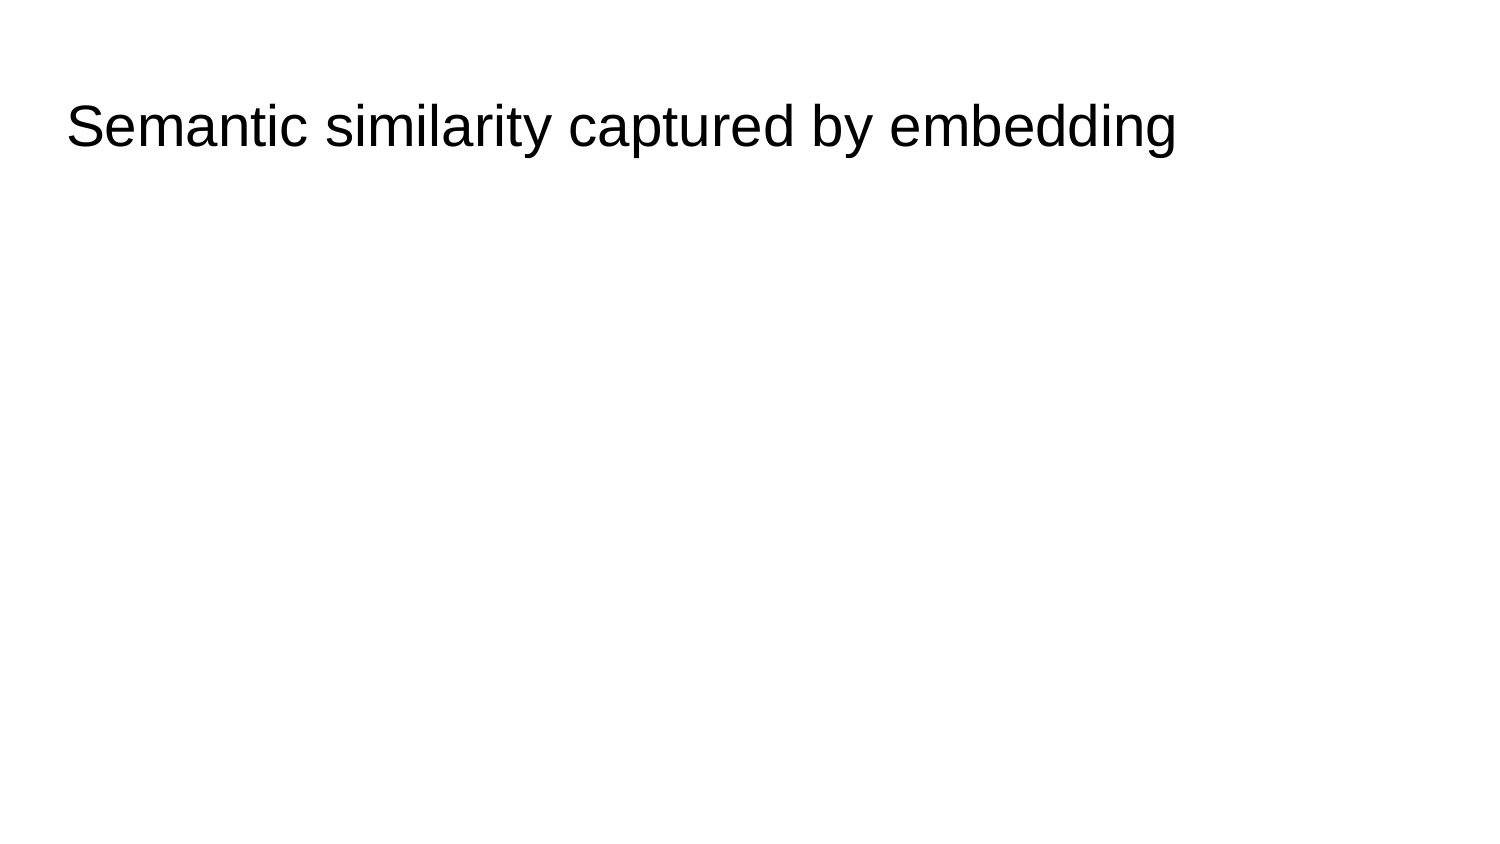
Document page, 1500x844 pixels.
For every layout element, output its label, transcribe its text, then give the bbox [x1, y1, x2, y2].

title Semantic similarity captured by embedding [51, 72, 1449, 167]
